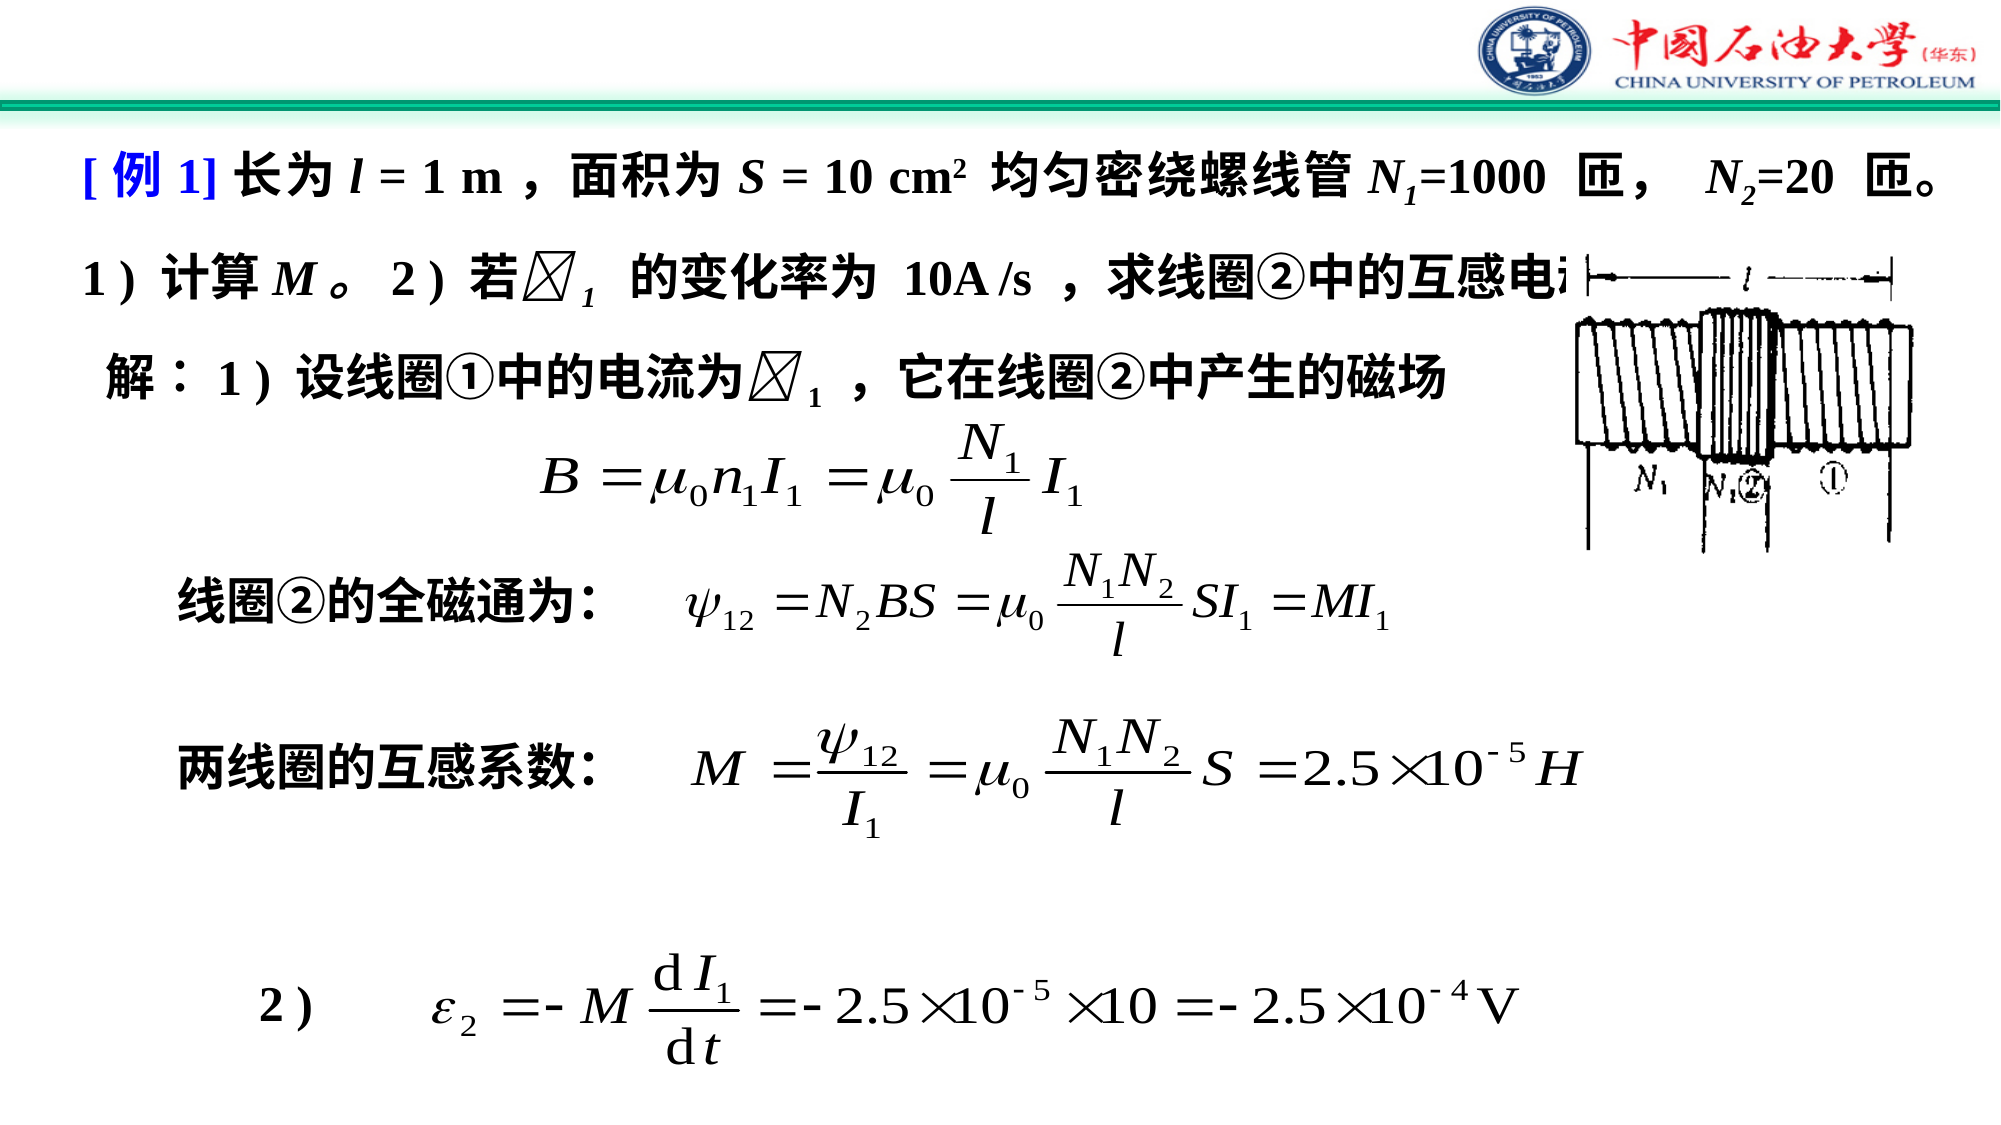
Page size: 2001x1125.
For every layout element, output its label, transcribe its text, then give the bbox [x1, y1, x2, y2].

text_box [527, 408, 1095, 547]
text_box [680, 703, 1602, 850]
text_box 两线圈的互感系数： [161, 727, 675, 803]
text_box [420, 940, 1534, 1077]
picture [1393, 0, 2001, 90]
text_box 解∶1 ) 设线圈①中的电流为1 ，它在线圈②中产生的磁场 [90, 337, 1561, 421]
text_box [680, 538, 1396, 668]
text_box 2 ) [244, 964, 344, 1039]
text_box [1566, 243, 1932, 570]
text_box 线圈②的全磁通为： [161, 562, 675, 638]
text_box [例1]长为l = 1 m，面积为S = 10 cm2 均匀密绕螺线管N1=1000 匝， N2=20 匝。 1 ) 计算M。2 ) 若1 的变化率为 10A /s ，求线圈②中的互感电动势。 [66, 101, 1981, 322]
